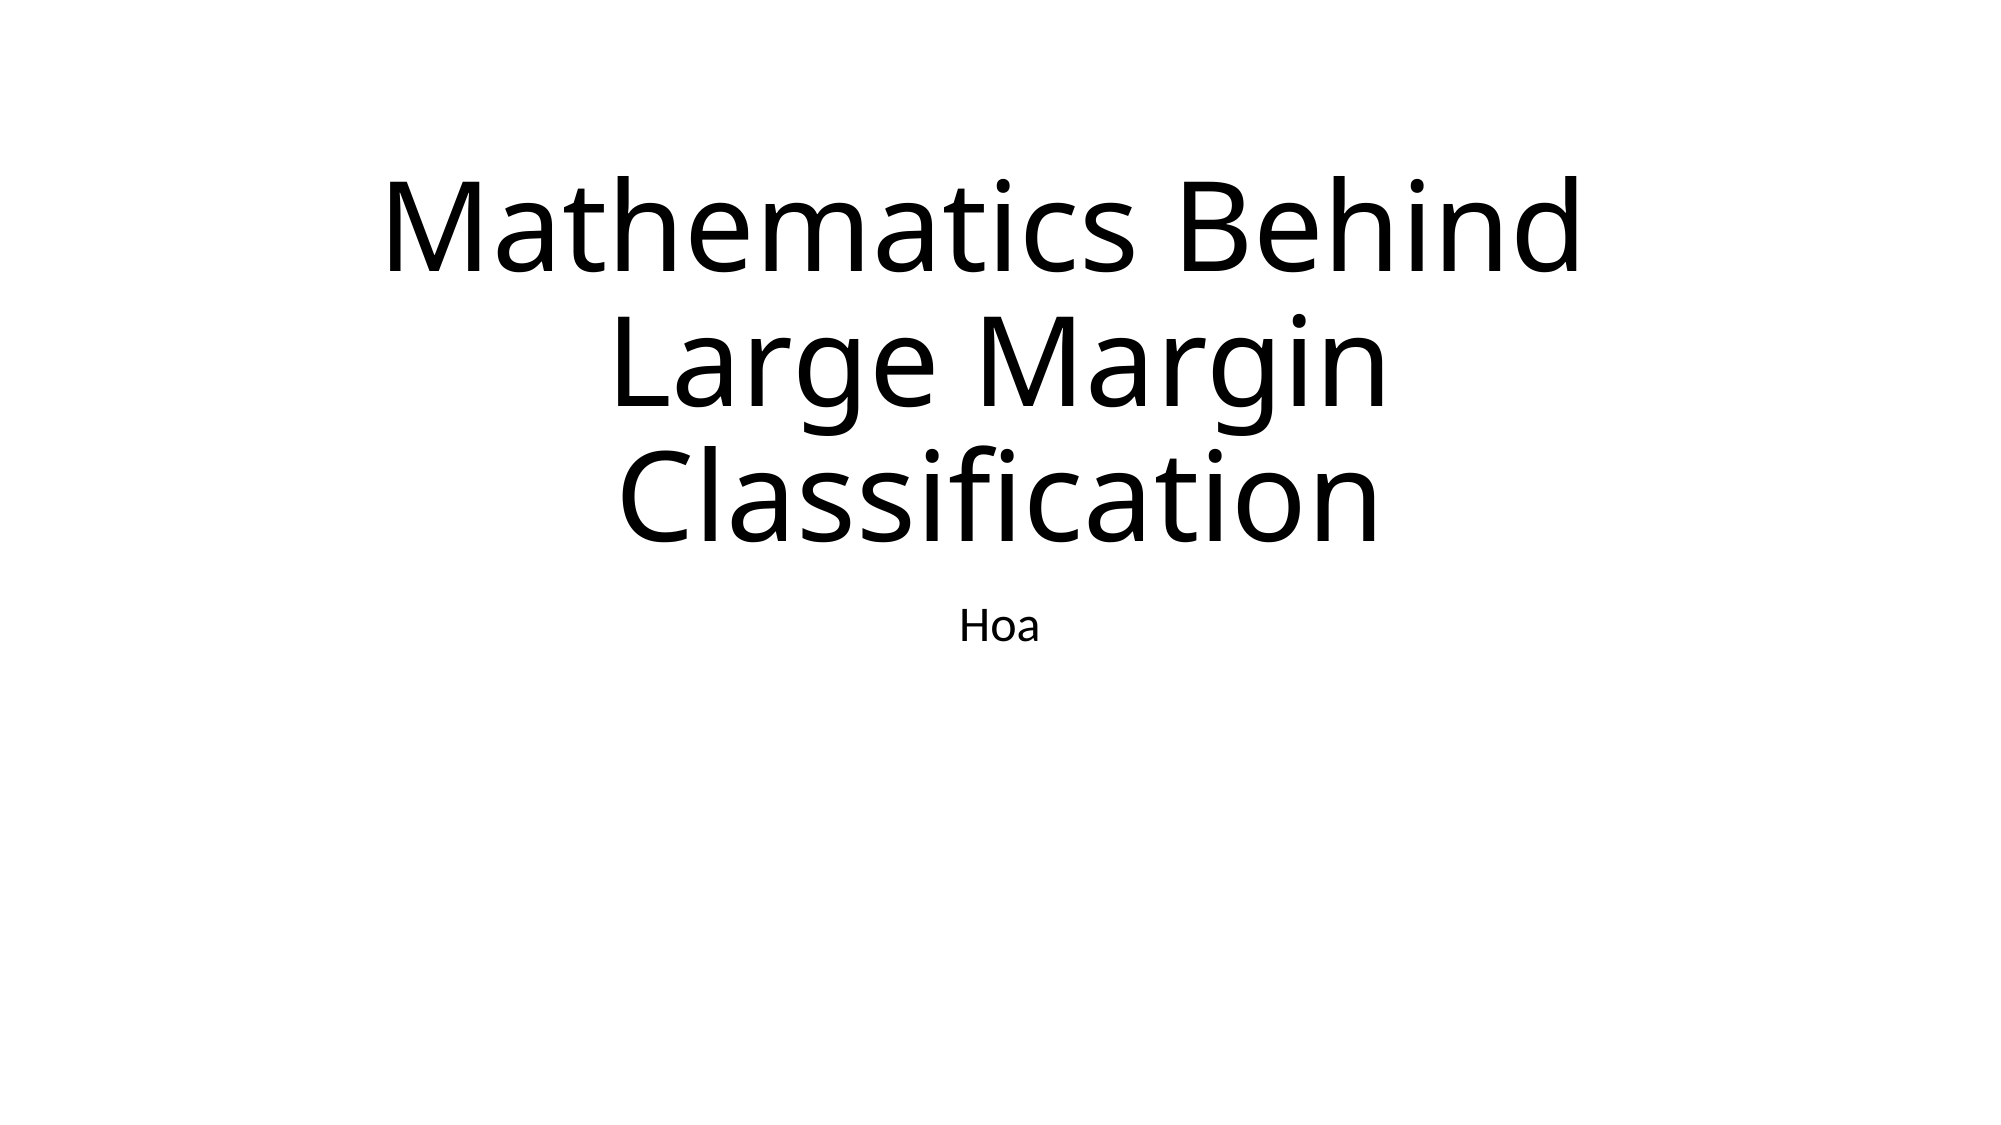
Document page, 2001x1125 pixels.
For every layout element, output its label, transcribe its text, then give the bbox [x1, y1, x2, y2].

title Mathematics Behind Large Margin Classification [249, 184, 1750, 576]
subtitle Hoa [249, 590, 1750, 863]
